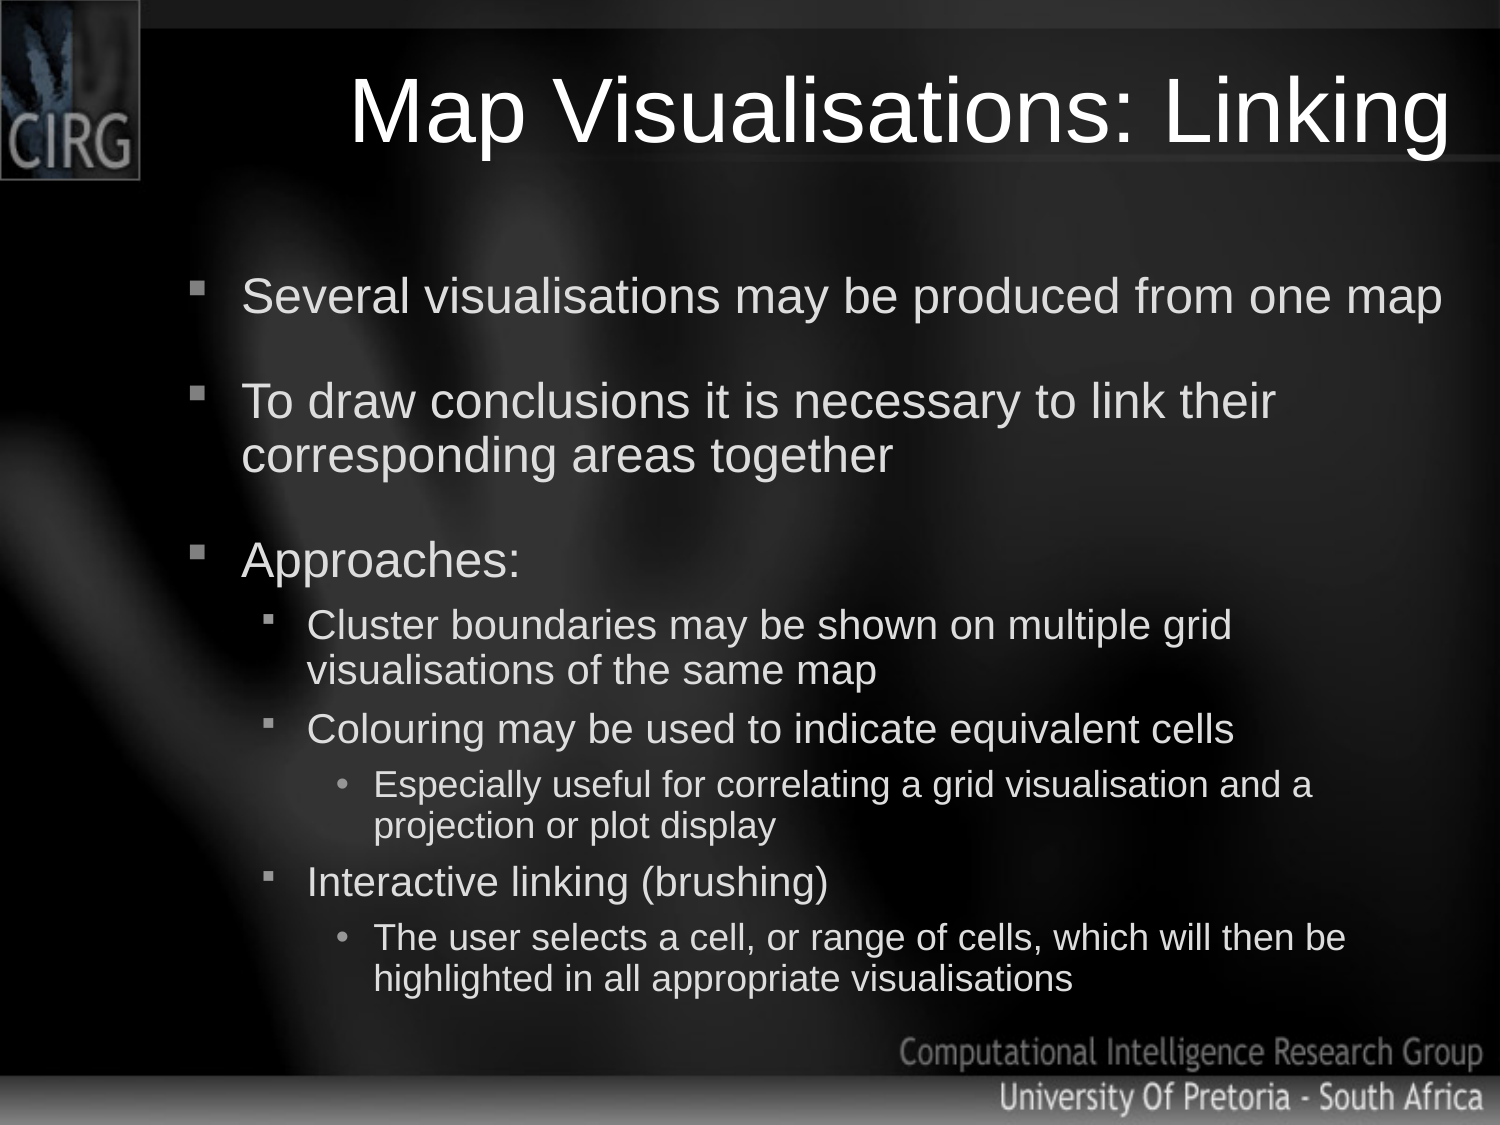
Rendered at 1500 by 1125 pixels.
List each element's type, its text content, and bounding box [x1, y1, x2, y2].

picture [0, 0, 1500, 1125]
list Several visualisations may be produced from one map To draw conclusions it is necessary to link their corresponding areas together Approaches: Cluster boundaries may be shown on multiple grid visualisations of the same map Colouring may be used to indicate equivalent cells Especially useful for correlating a grid visualisation and a projection or plot display Interactive linking (brushing) The user selects a cell, or range of cells, which will then be highlighted in all appropriate visualisations [171, 262, 1470, 1004]
title Map Visualisations: Linking [171, 31, 1470, 182]
